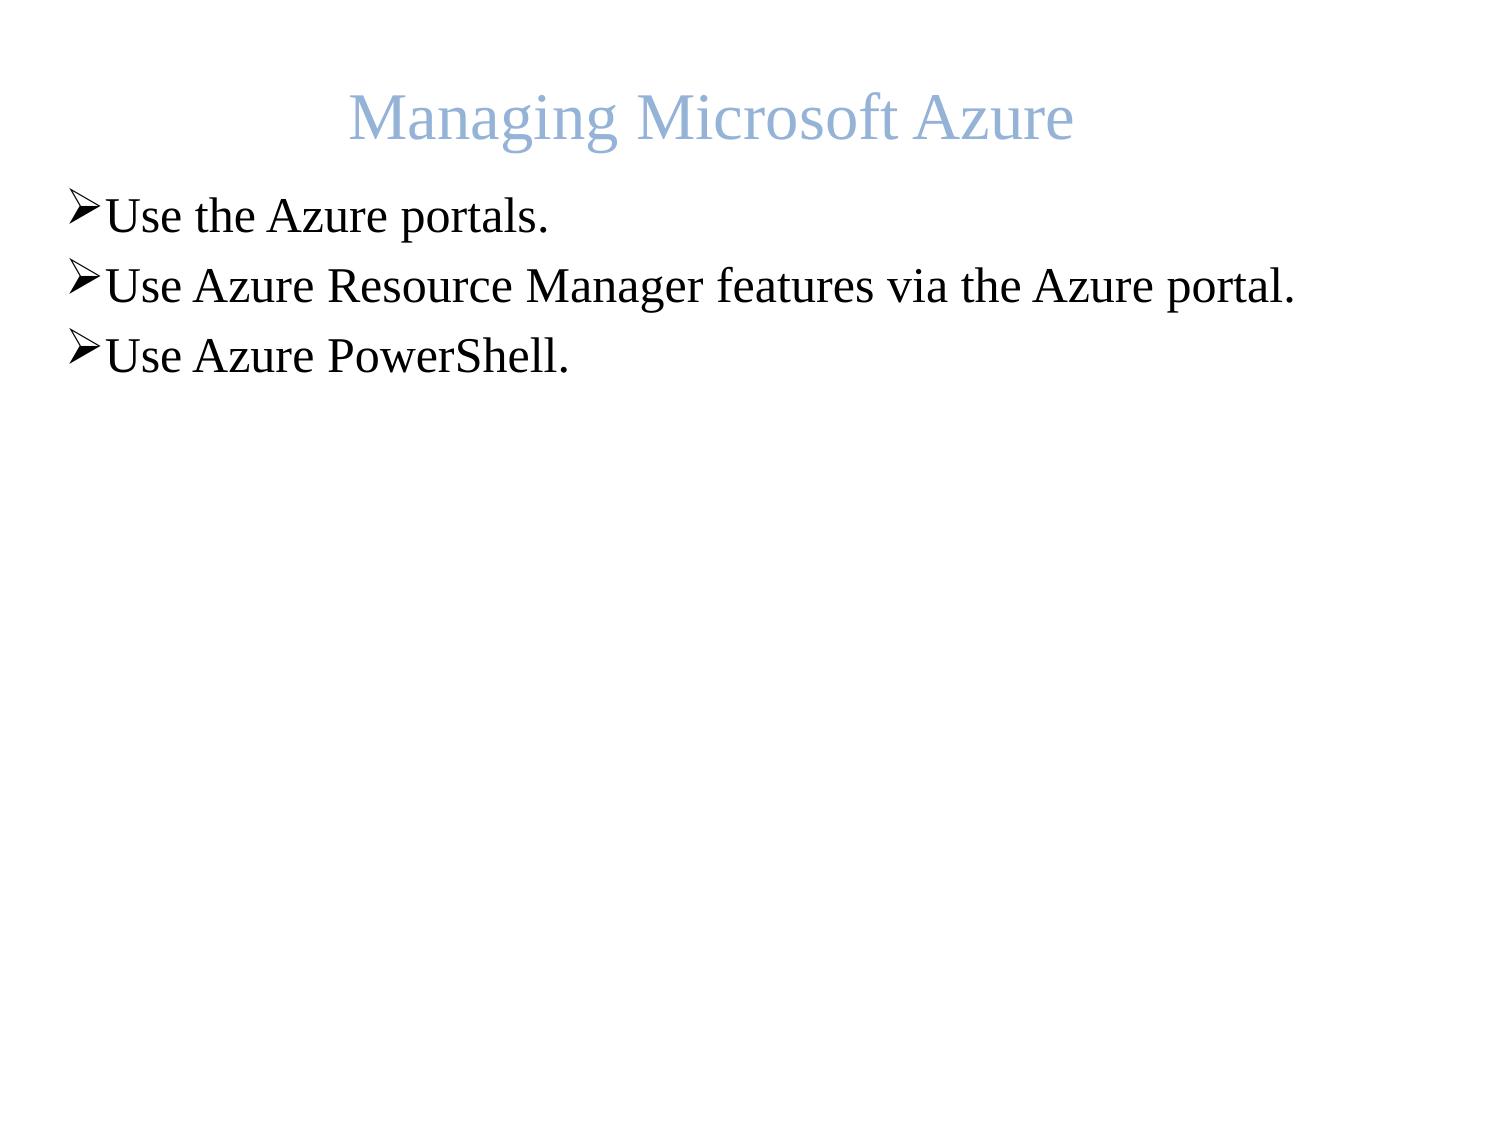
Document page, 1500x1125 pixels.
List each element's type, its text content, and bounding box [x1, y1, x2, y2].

title Managing Microsoft Azure [75, 37, 1350, 174]
subtitle Use the Azure portals. Use Azure Resource Manager features via the Azure portal. Use Azure PowerShell. [50, 174, 1413, 1125]
